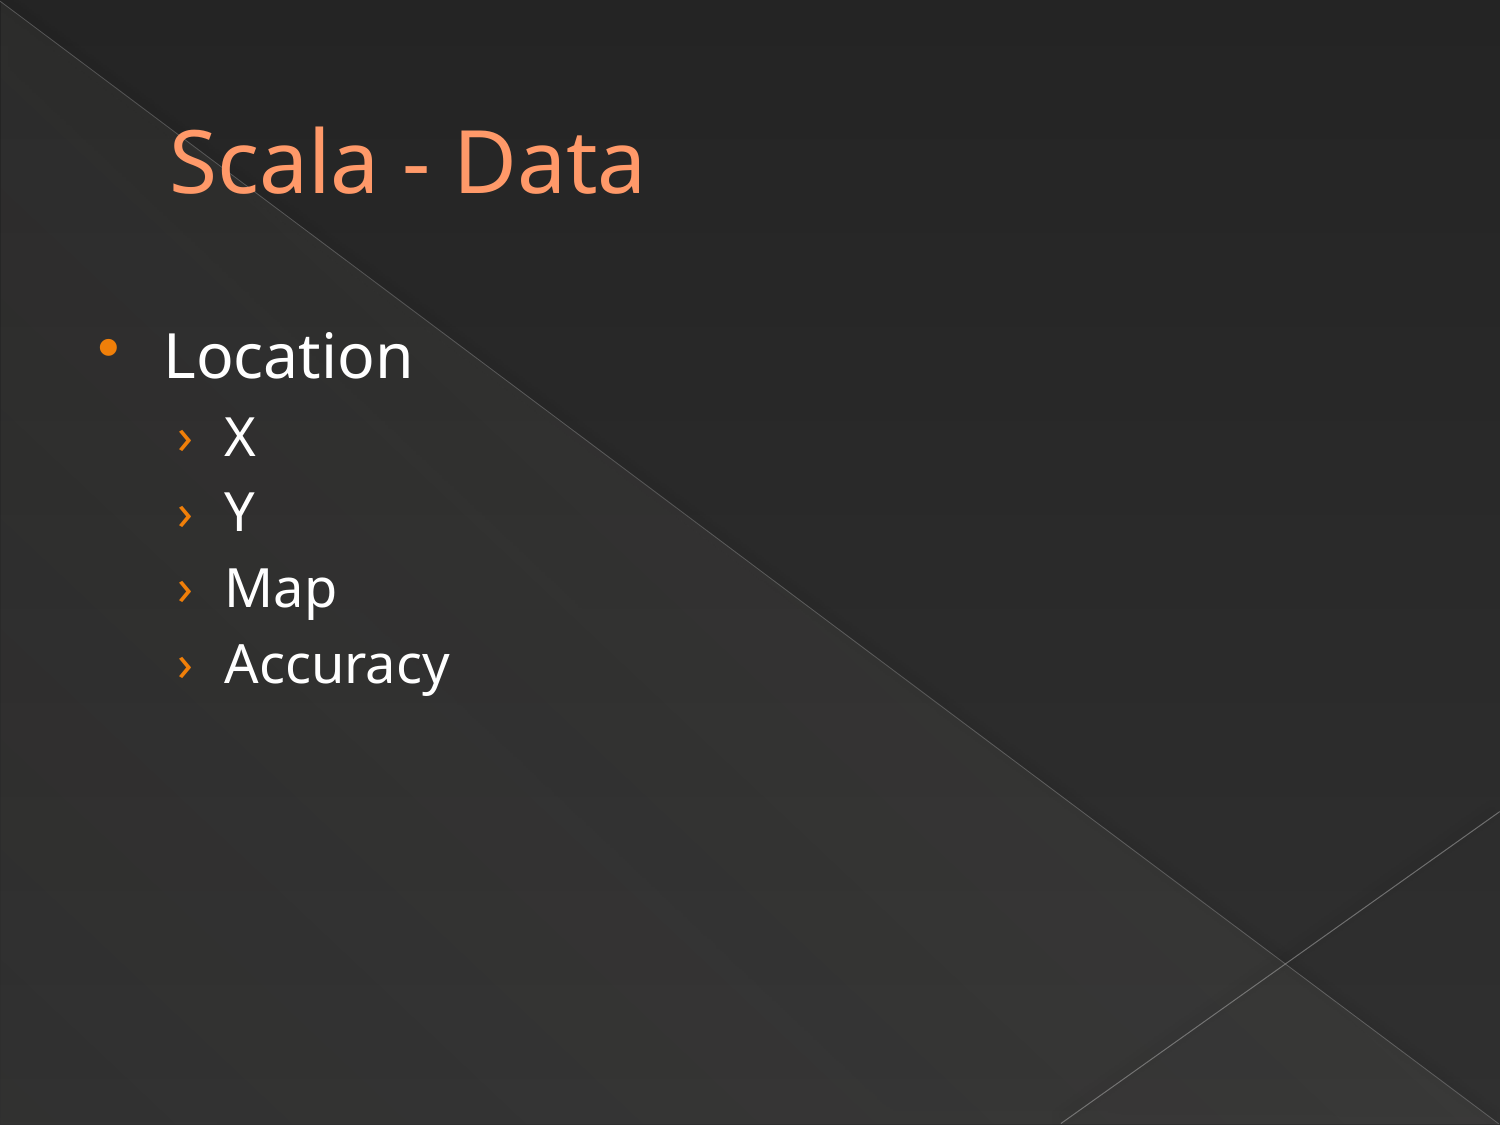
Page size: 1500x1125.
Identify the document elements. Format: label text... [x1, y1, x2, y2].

title Scala - Data [75, 43, 1425, 274]
list Location X Y Map Accuracy [75, 308, 1425, 1059]
